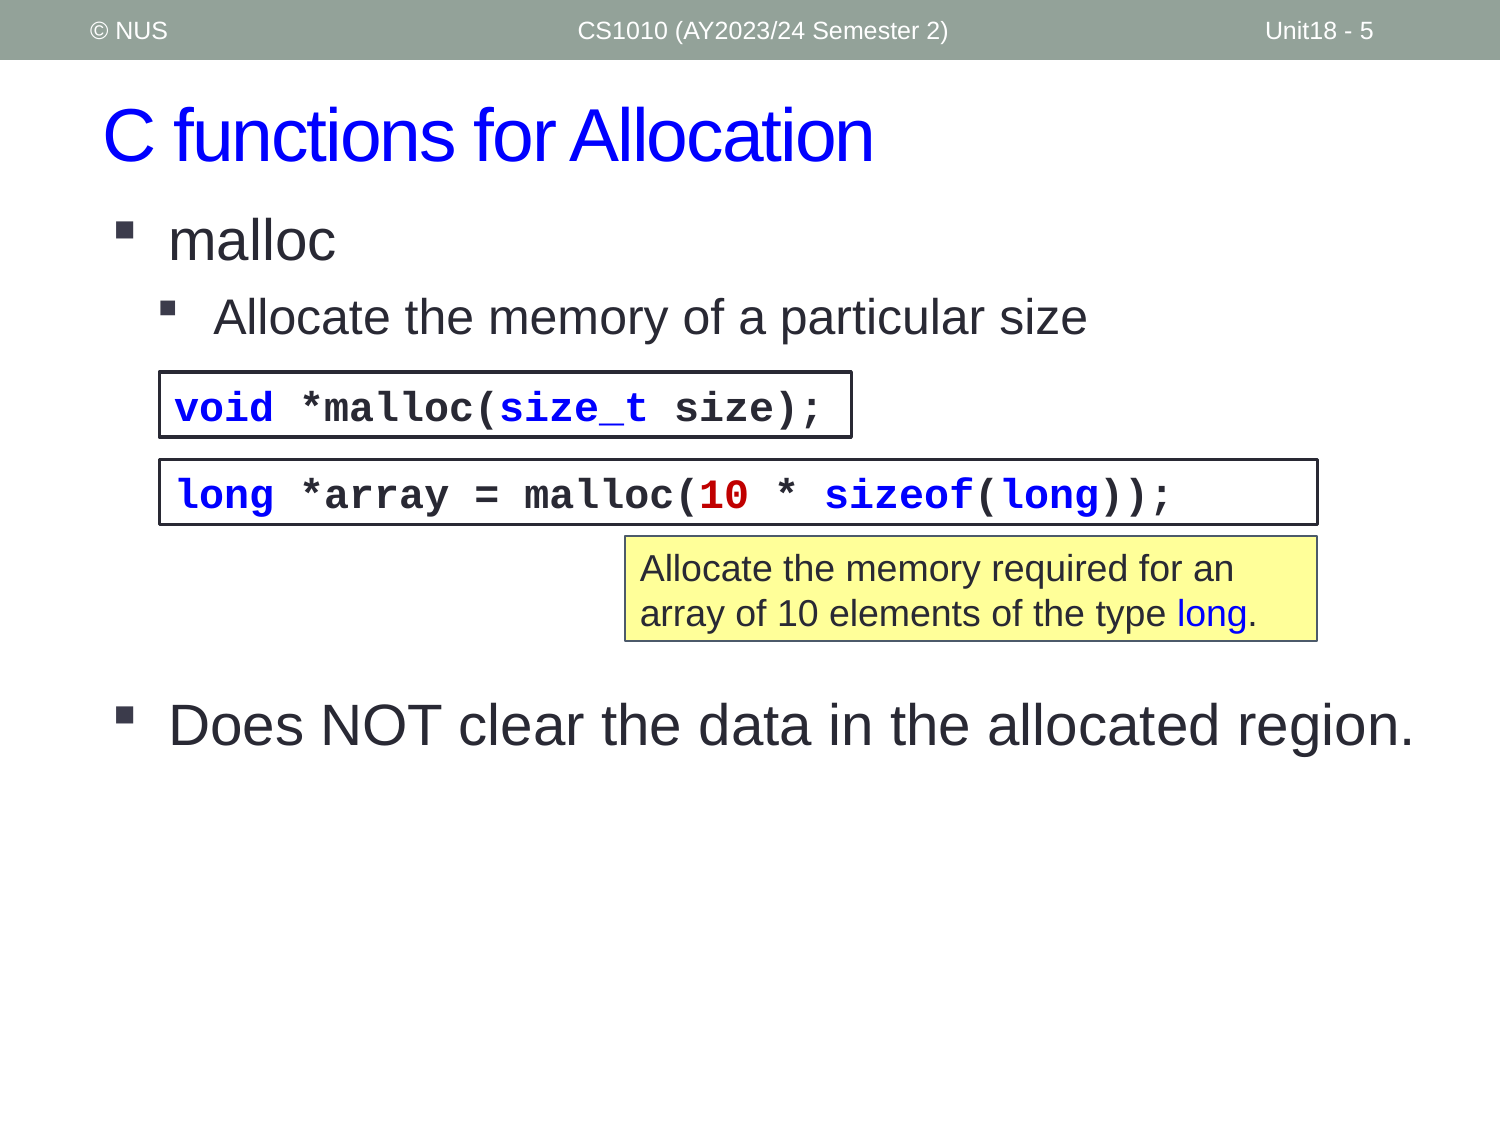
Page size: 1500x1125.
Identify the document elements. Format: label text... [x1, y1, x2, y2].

text_box Allocate the memory required for an array of 10 elements of the type long. [623, 534, 1319, 643]
slide_number Unit18 - 5 [1250, 3, 1425, 57]
list malloc Allocate the memory of a particular size Does NOT clear the data in the allocated region. [96, 194, 1457, 427]
text_box long *array = malloc(10 * sizeof(long)); [157, 458, 1319, 527]
slide_number © NUS [75, 3, 550, 57]
title C functions for Allocation [87, 62, 1463, 200]
text_box void *malloc(size_t size); [157, 370, 854, 439]
footer CS1010 (AY2023/24 Semester 2) [562, 3, 1238, 57]
